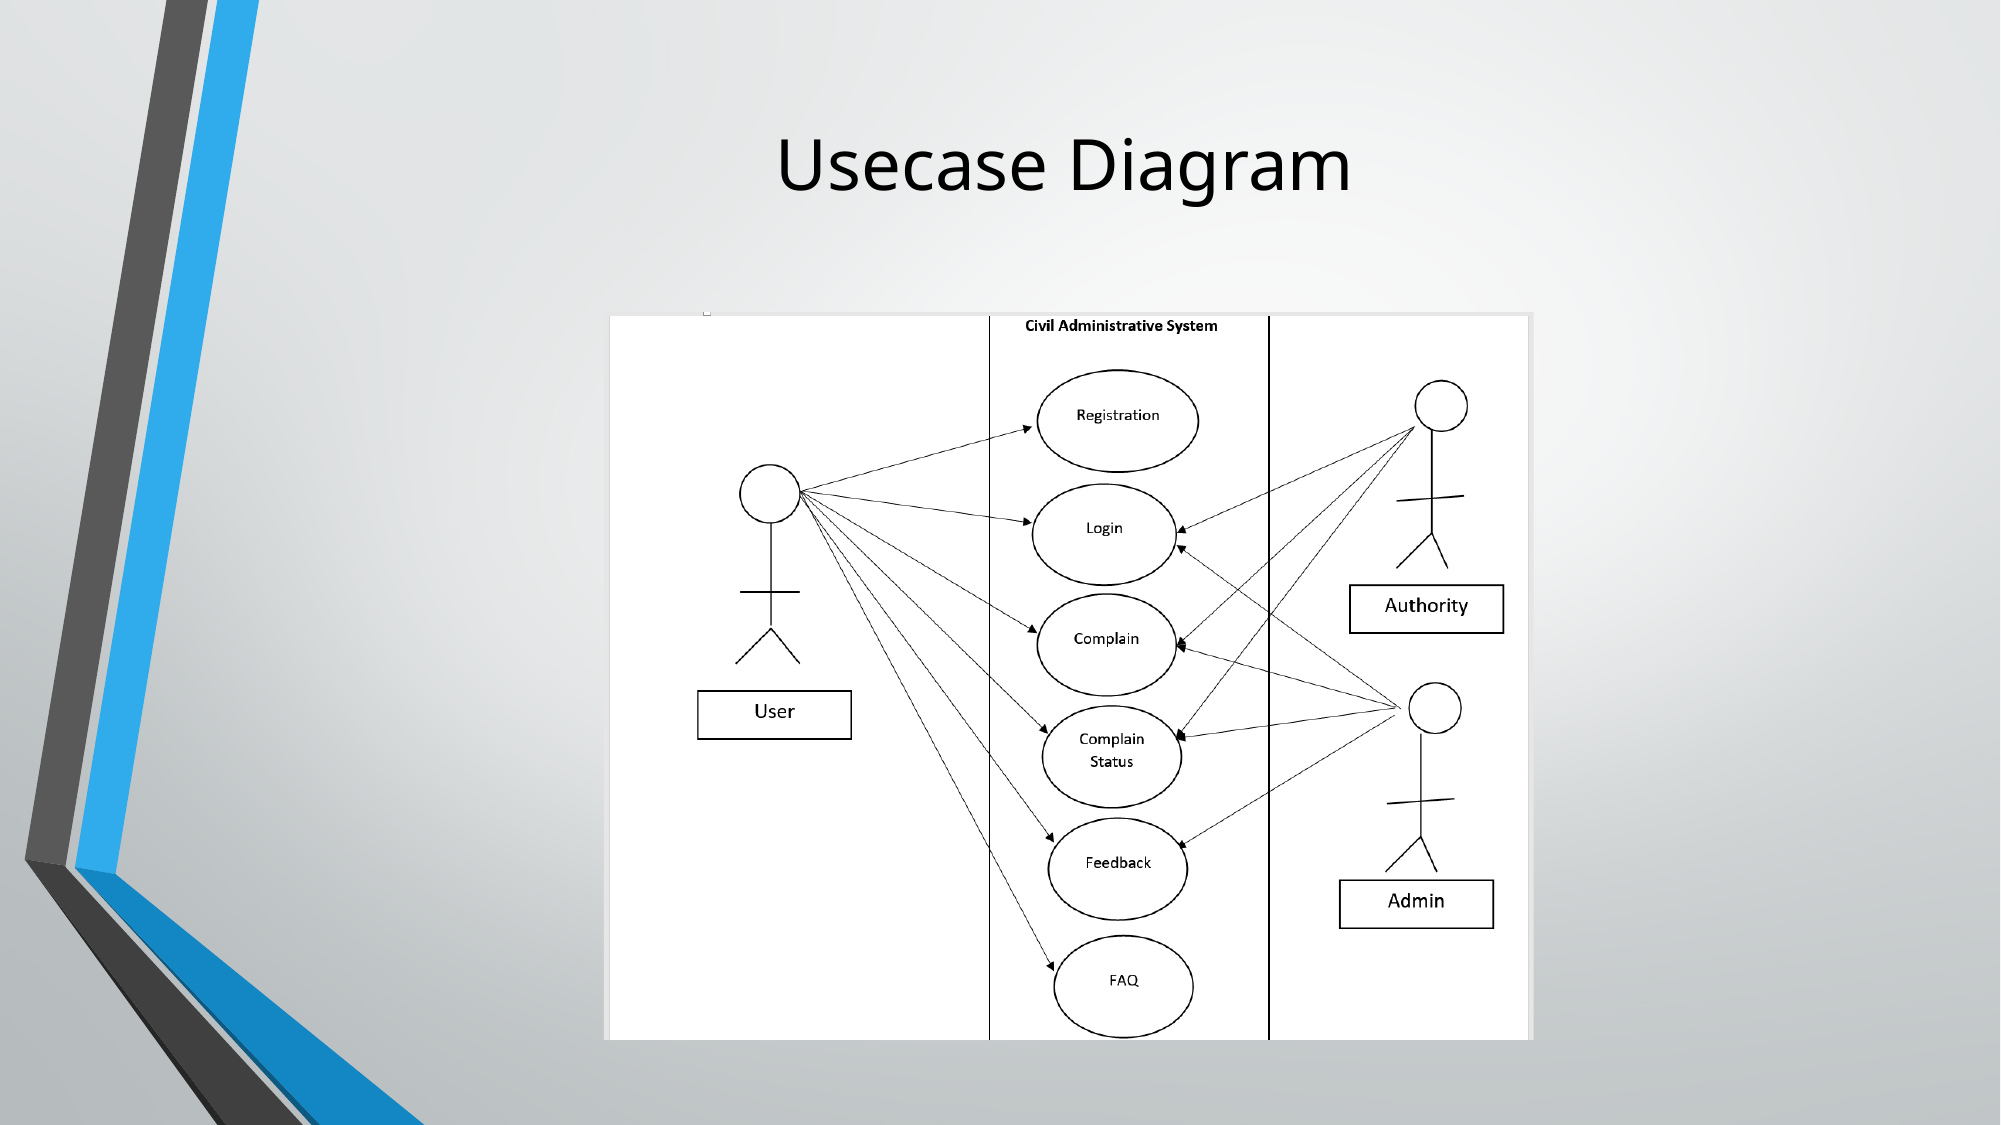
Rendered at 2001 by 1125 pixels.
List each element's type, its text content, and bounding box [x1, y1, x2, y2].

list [603, 312, 1534, 1041]
title Usecase Diagram [243, 112, 1887, 213]
